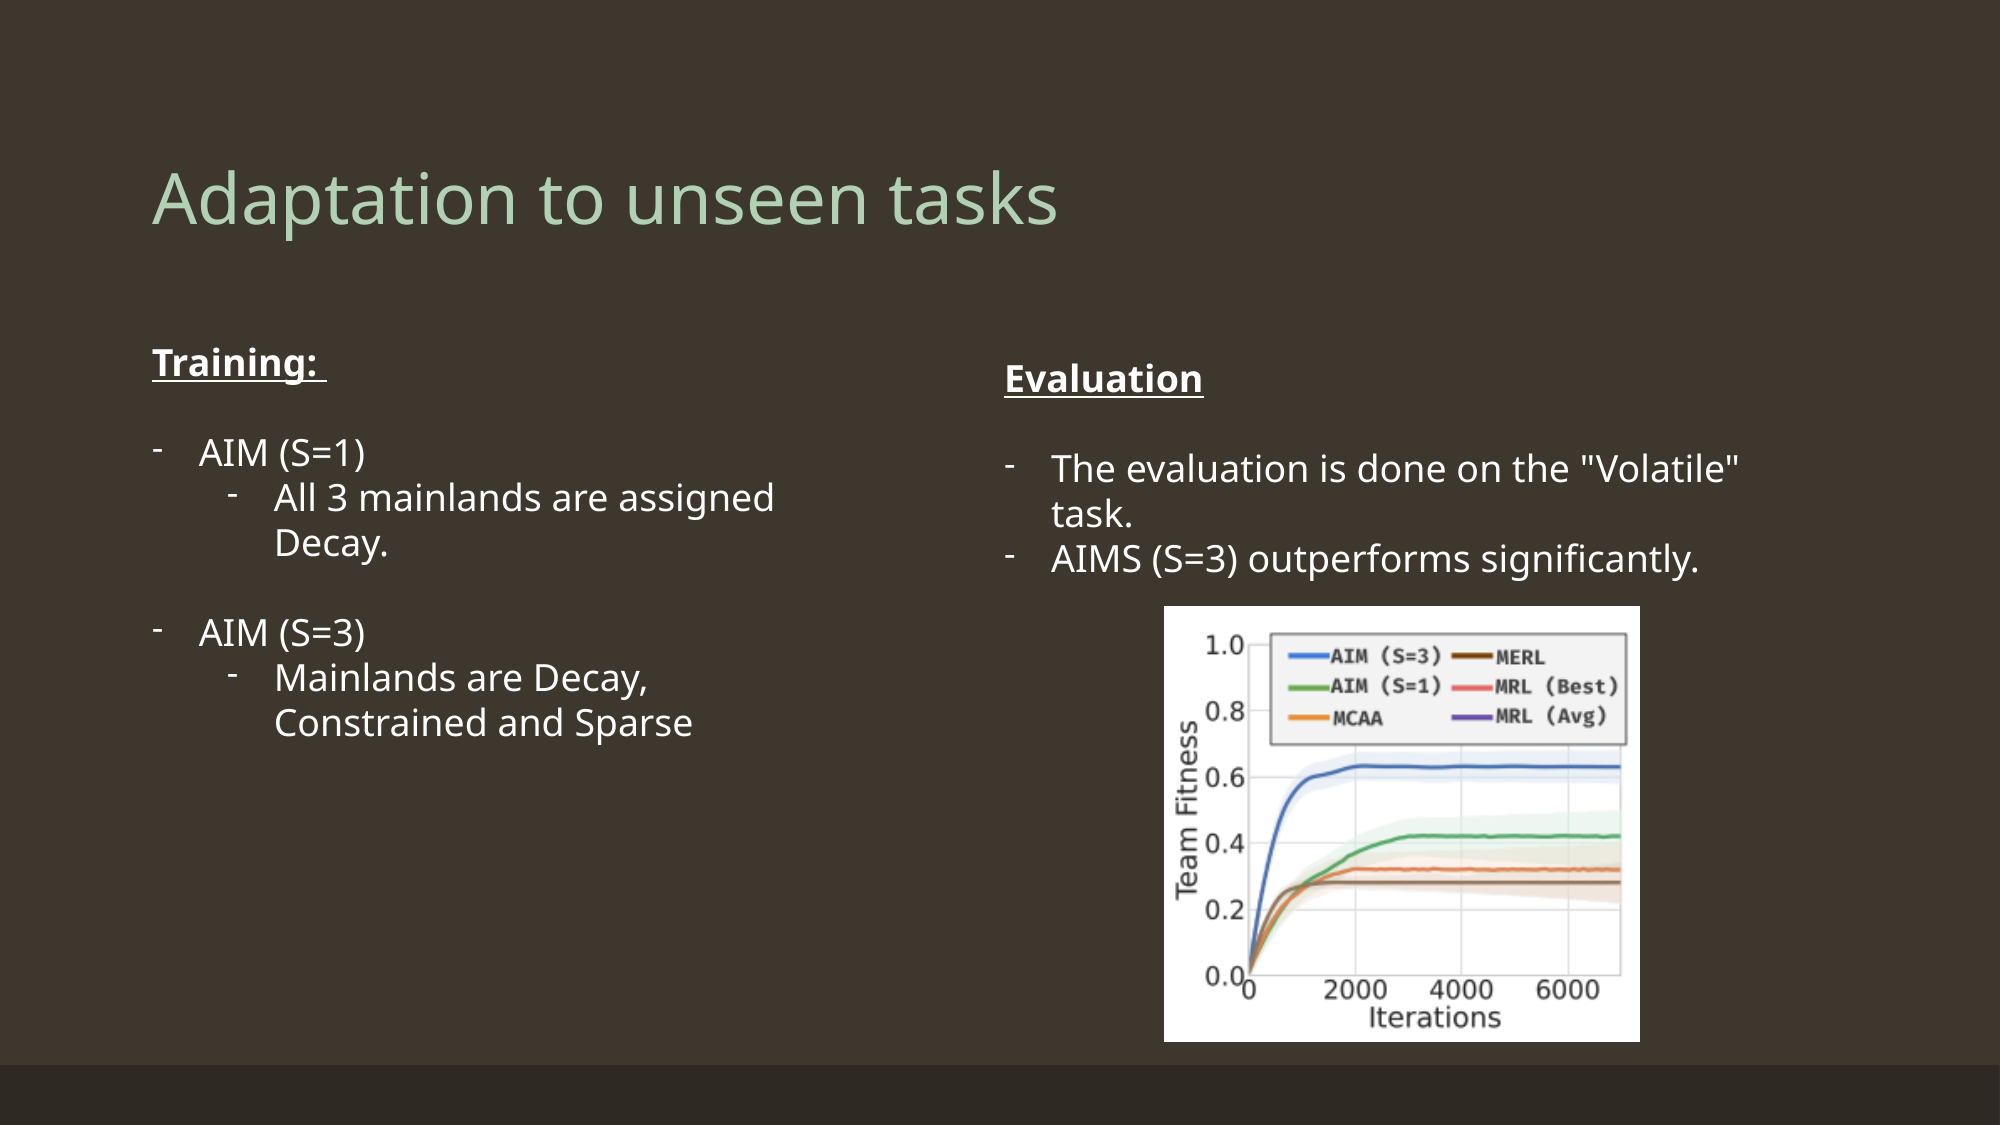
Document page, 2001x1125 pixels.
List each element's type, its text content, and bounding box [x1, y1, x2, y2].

text_box Training: AIM (S=1) All 3 mainlands are assigned Decay. AIM (S=3) Mainlands are Decay, Constrained and Sparse [136, 331, 795, 752]
title Adaptation to unseen tasks [137, 59, 1863, 248]
picture [1164, 606, 1640, 1042]
text_box Evaluation The evaluation is done on the "Volatile" task. AIMS (S=3) outperforms significantly. [989, 347, 1843, 588]
